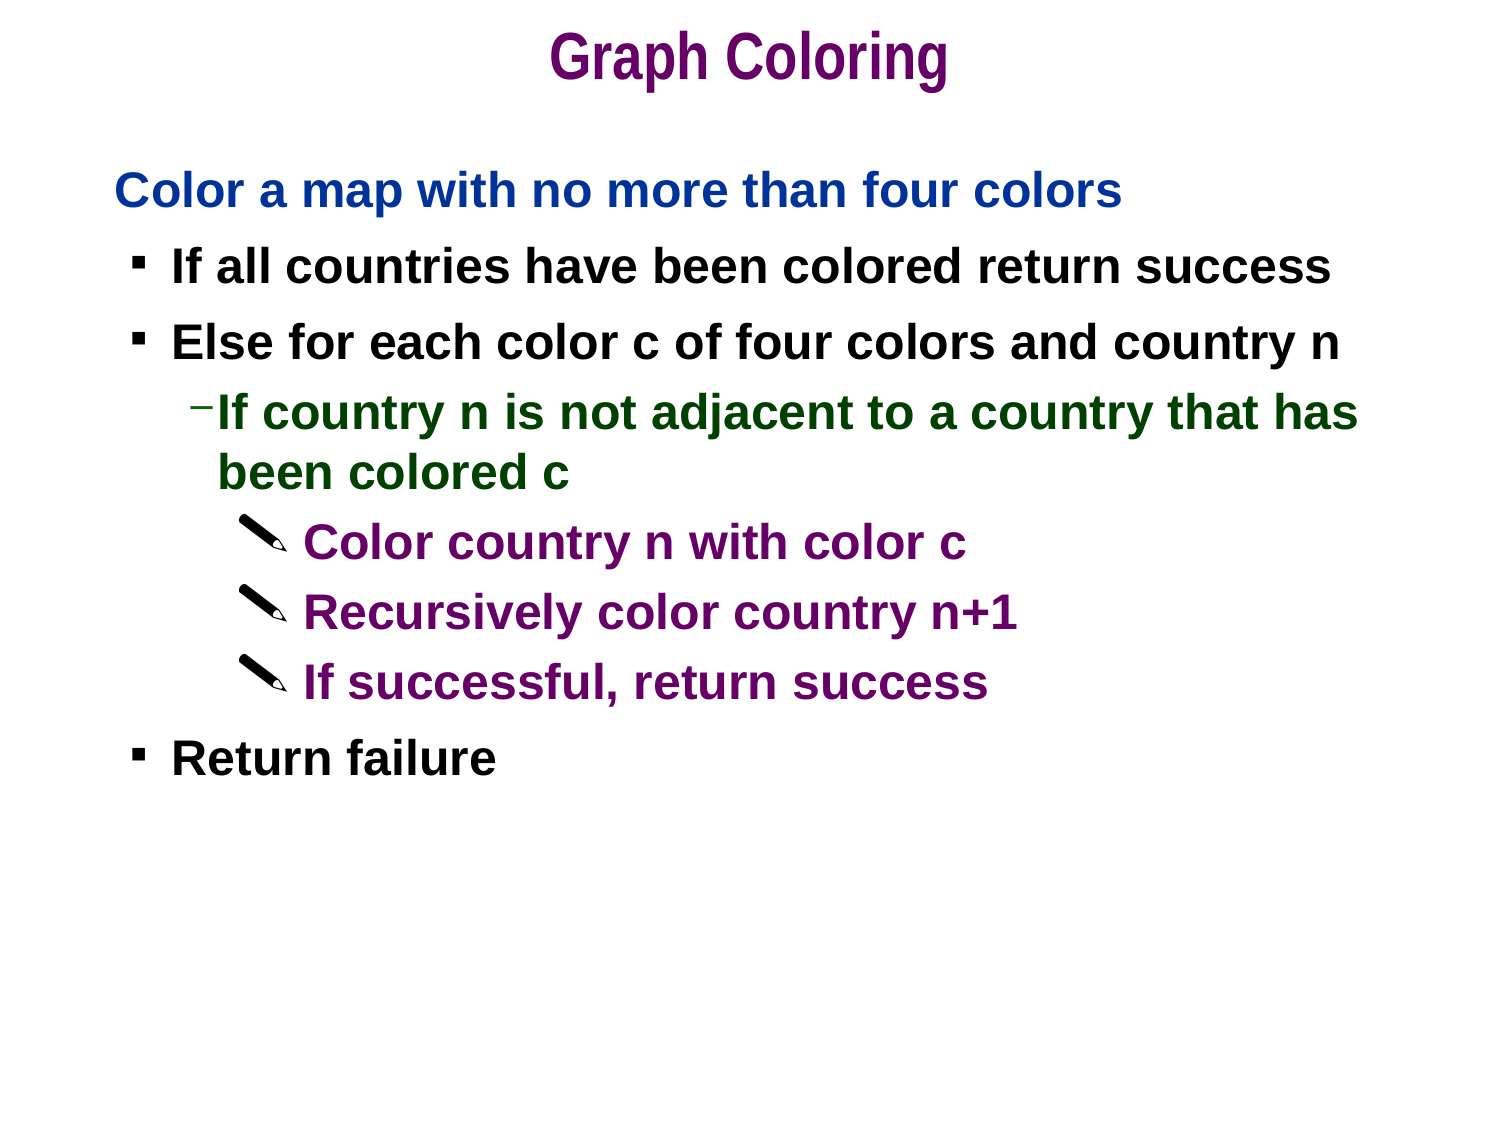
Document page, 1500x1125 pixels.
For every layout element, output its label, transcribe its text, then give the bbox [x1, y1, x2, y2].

title Graph Coloring [0, 0, 1500, 126]
list Color a map with no more than four colors If all countries have been colored return success Else for each color c of four colors and country n If country n is not adjacent to a country that has been colored c Color country n with color c Recursively color country n+1 If successful, return success Return failure [99, 149, 1388, 1038]
